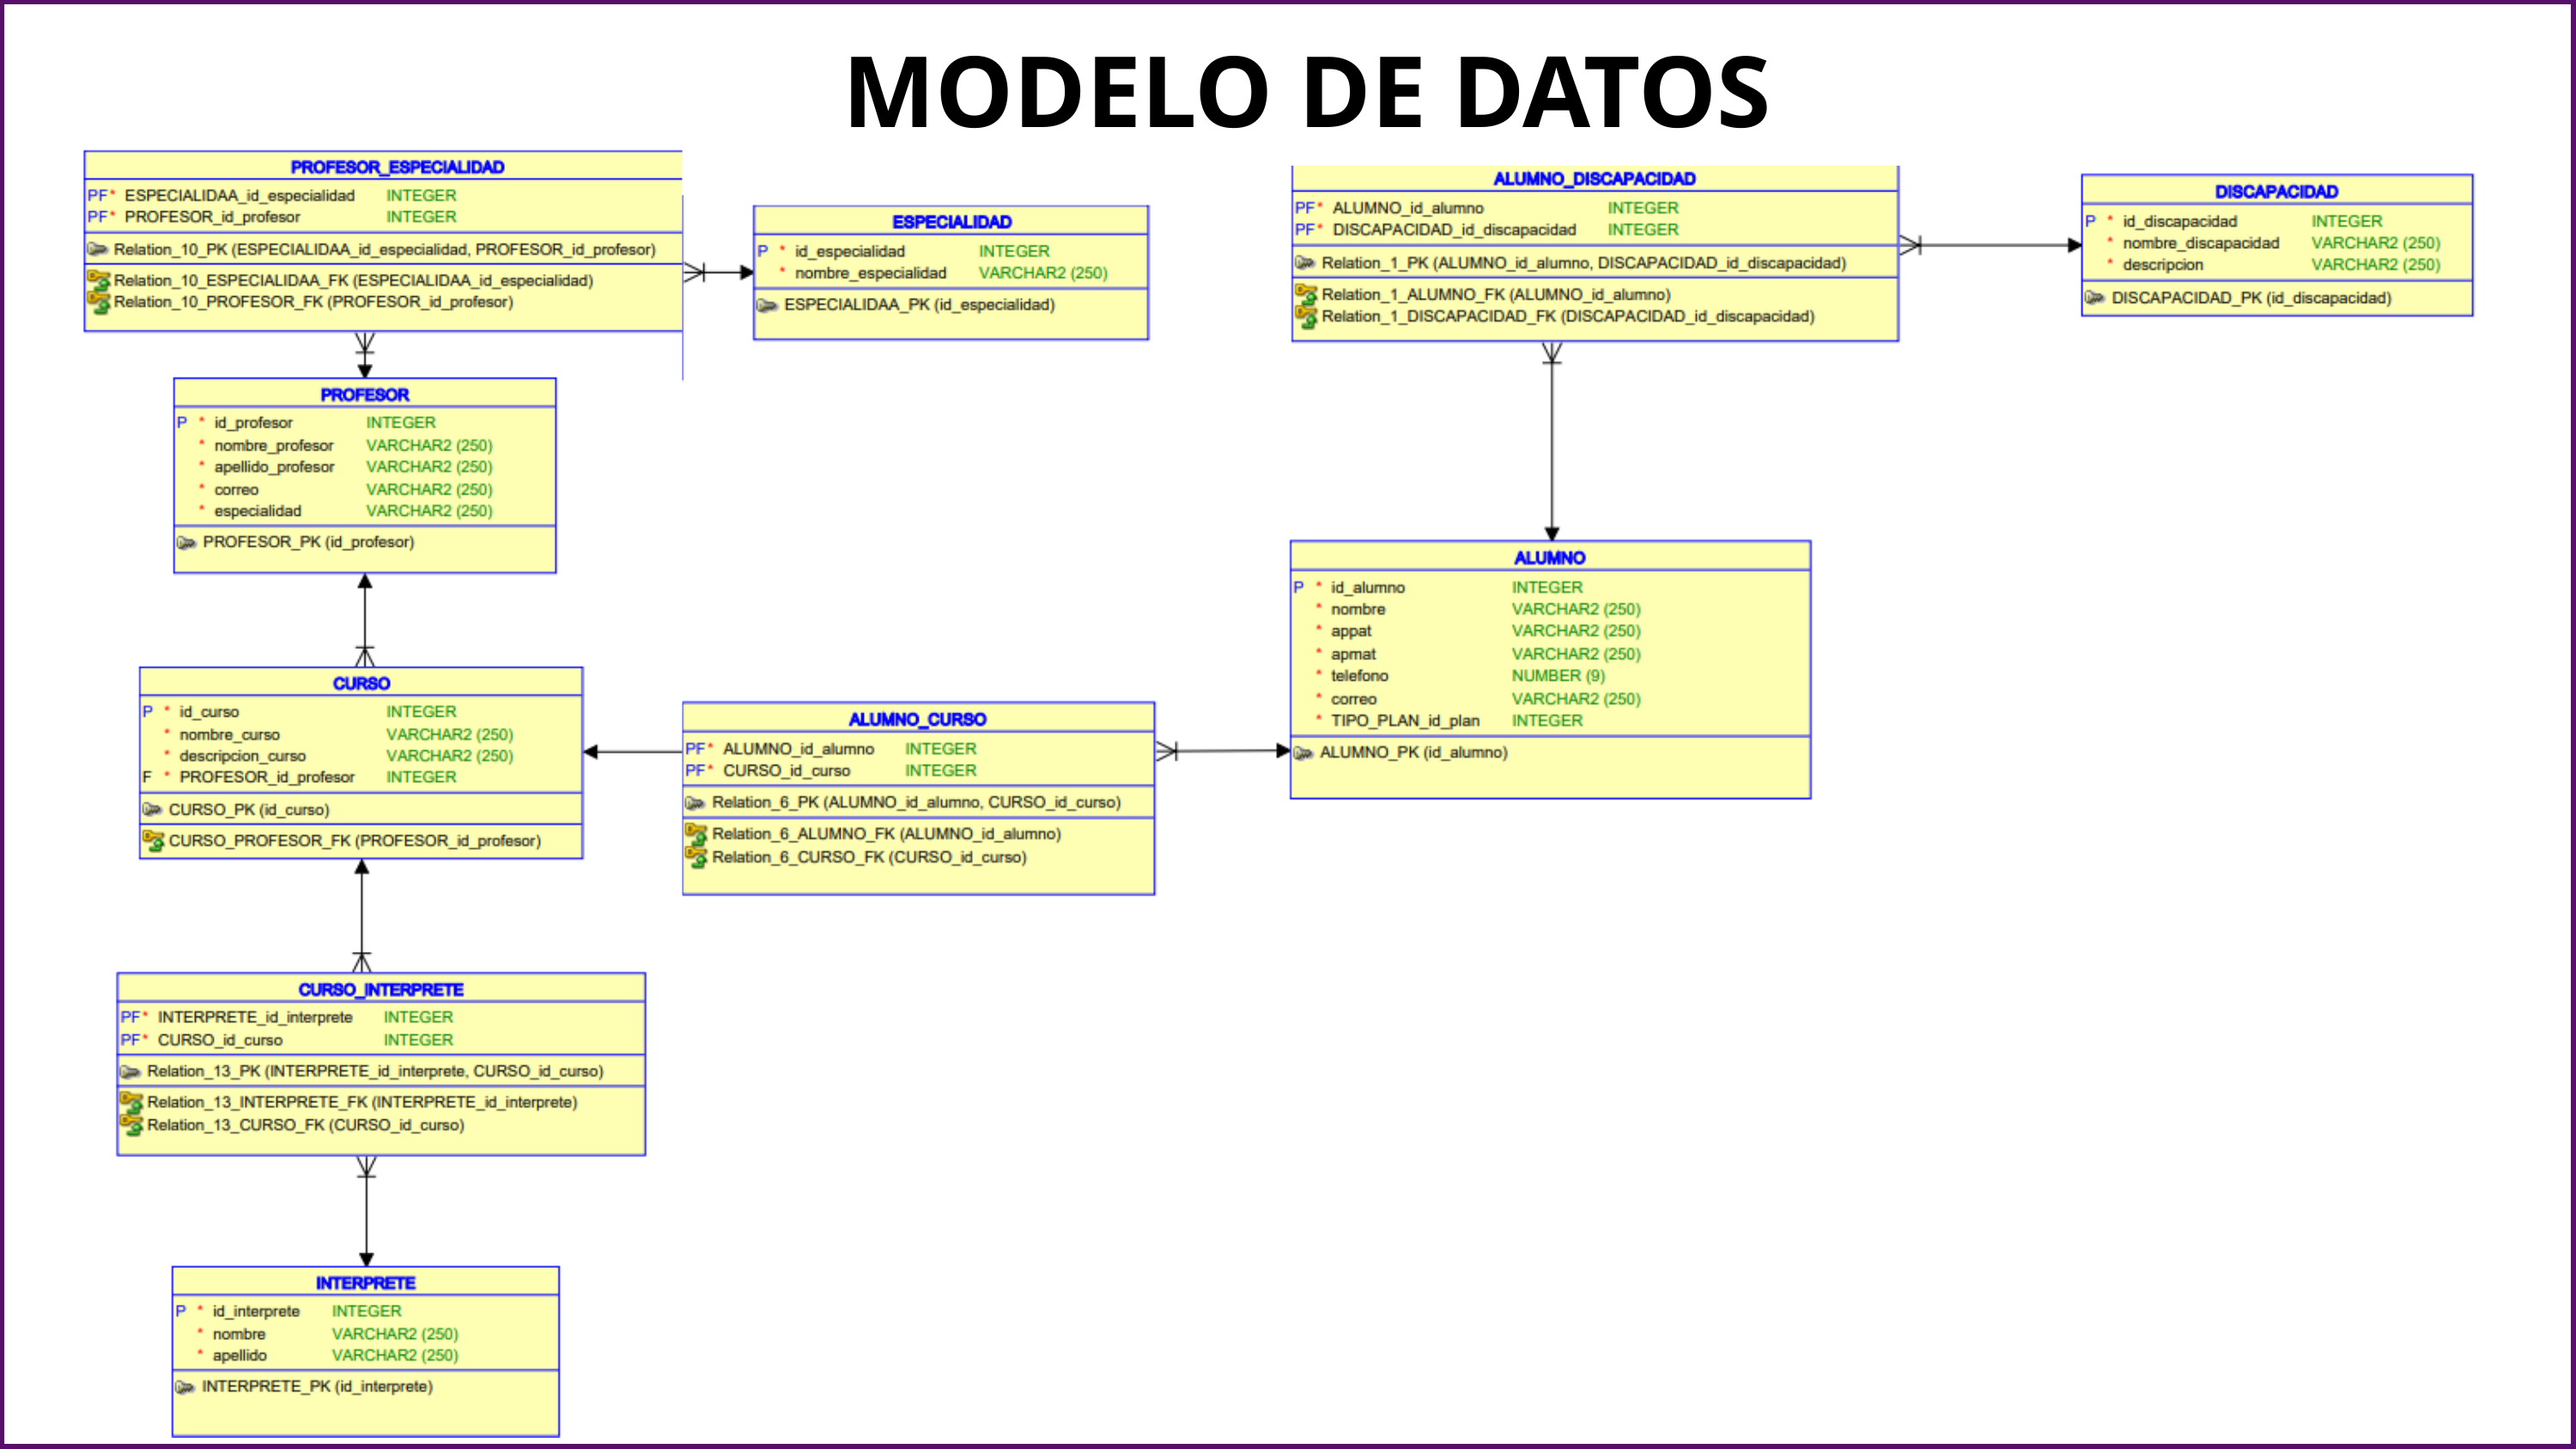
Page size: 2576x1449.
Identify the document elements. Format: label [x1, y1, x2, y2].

text_box [0, 0, 2576, 1449]
